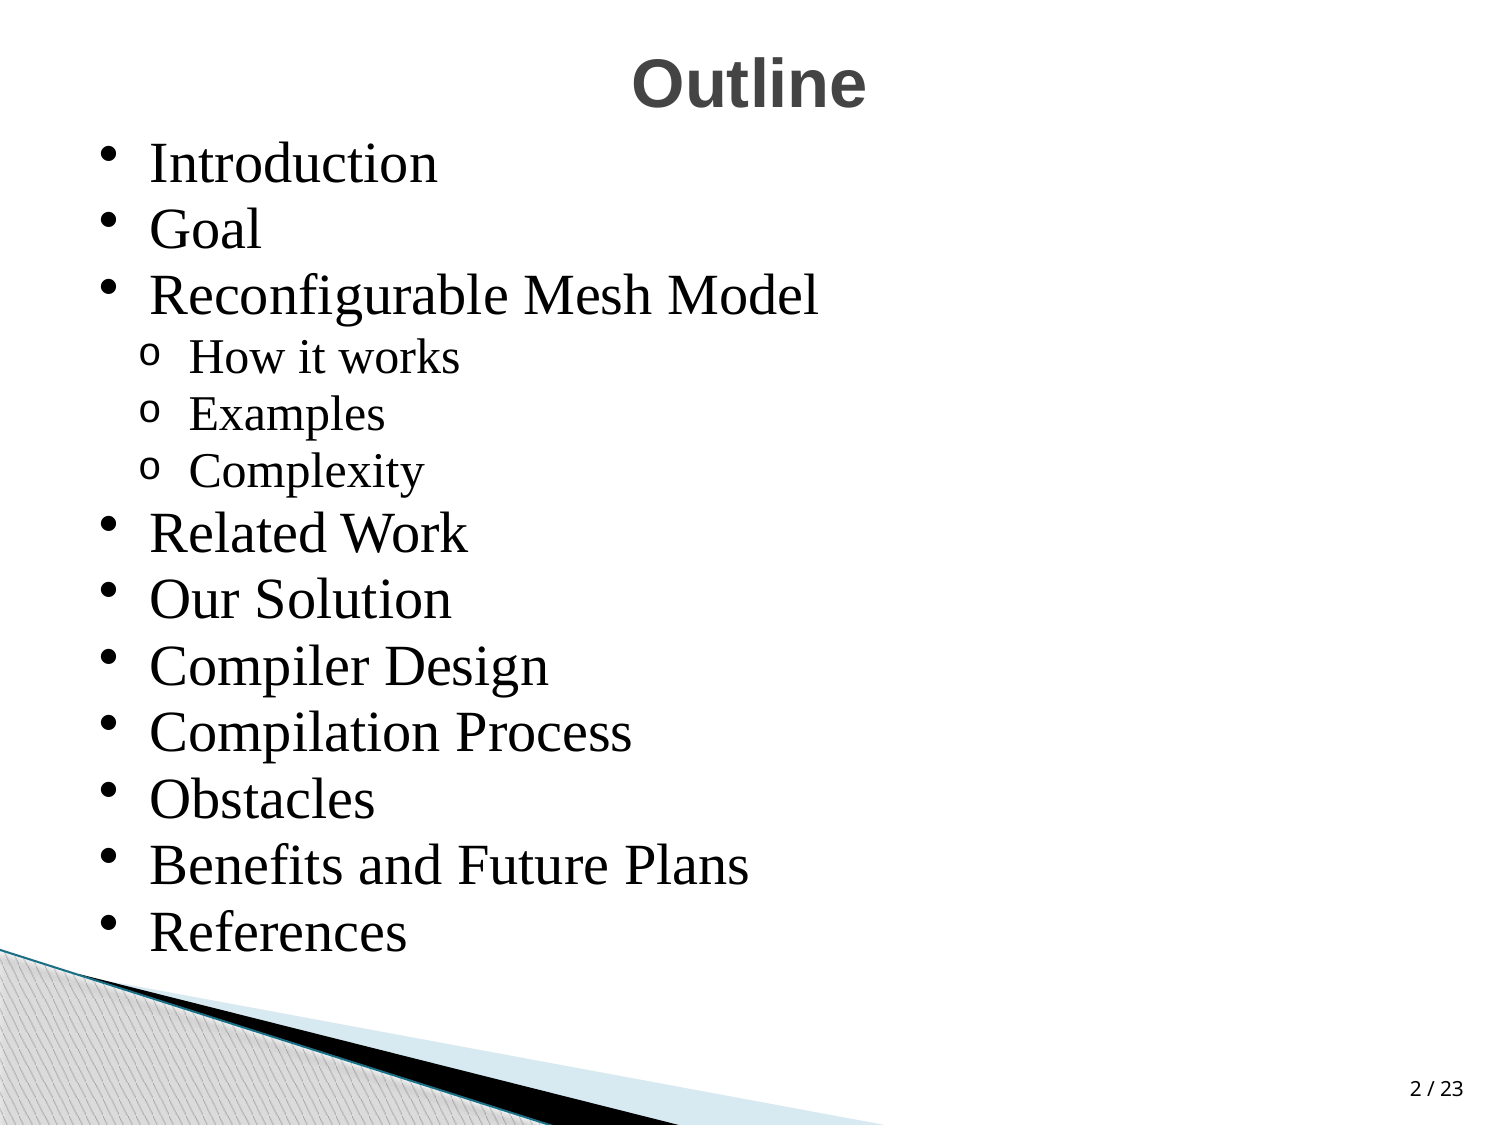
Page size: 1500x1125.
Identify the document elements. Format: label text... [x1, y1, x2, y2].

title Outline [75, 45, 1425, 164]
slide_number 23 / 2 [1335, 1051, 1479, 1112]
list Introduction Goal Reconfigurable Mesh Model How it works Examples Complexity Related Work Our Solution Compiler Design Compilation Process Obstacles Benefits and Future Plans References [82, 128, 1432, 1032]
